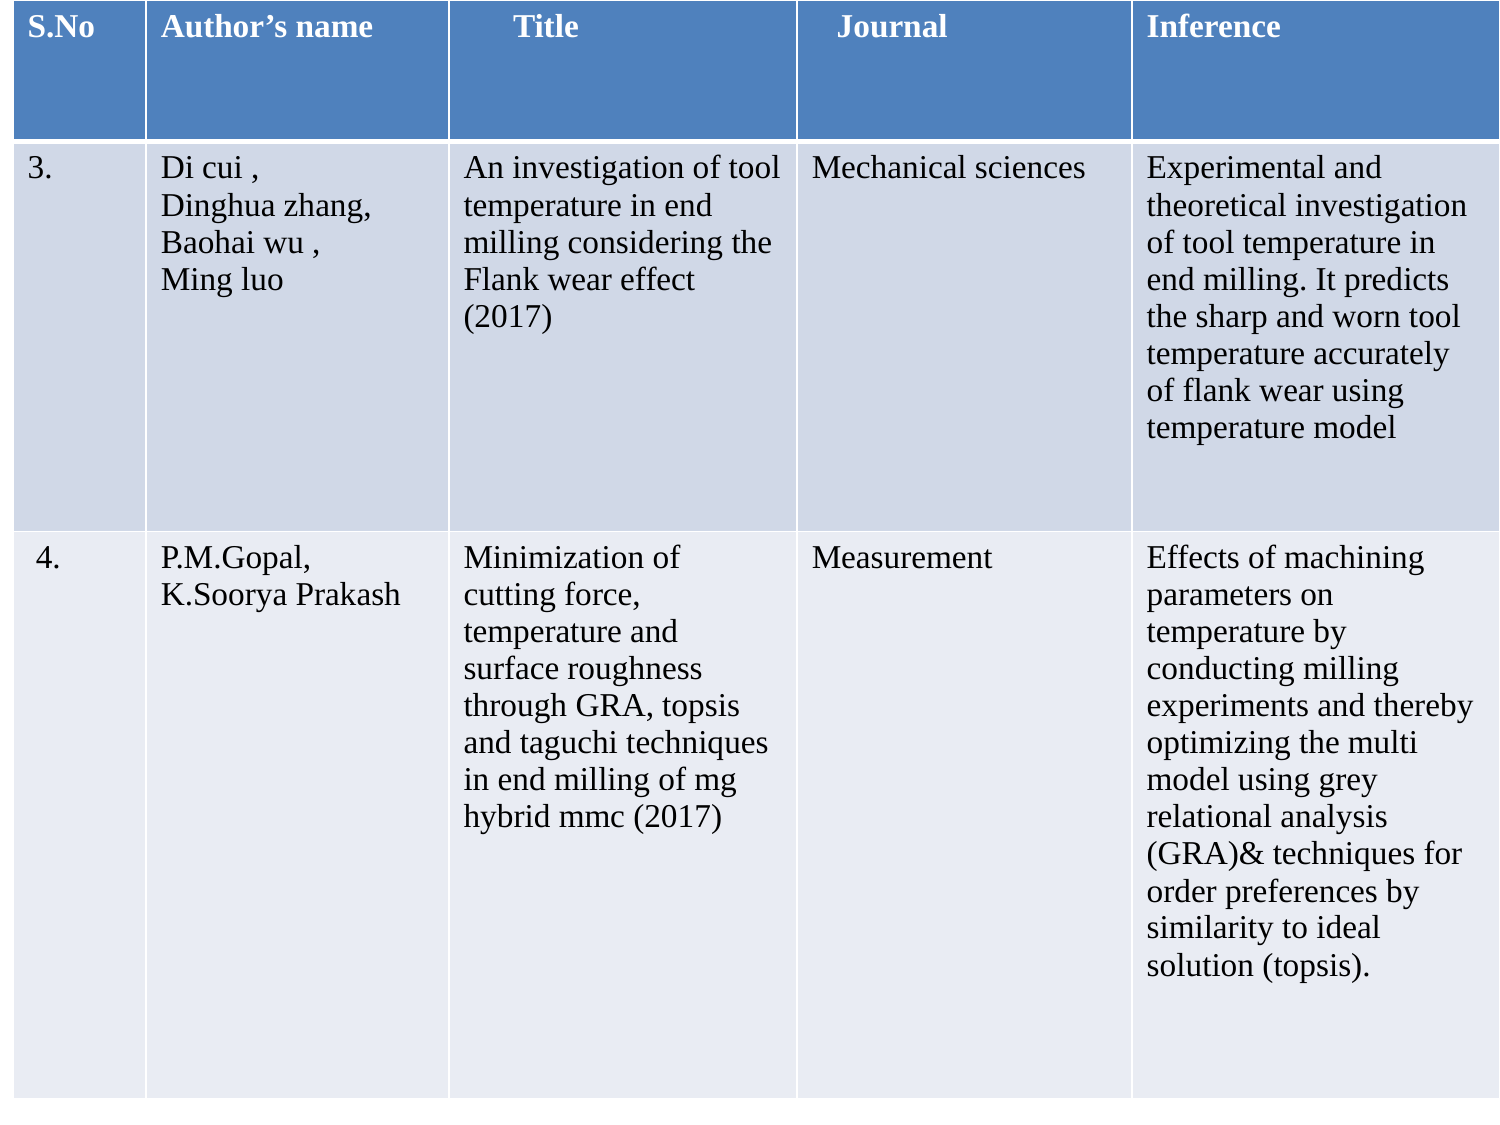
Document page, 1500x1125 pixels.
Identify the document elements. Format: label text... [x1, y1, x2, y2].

table_header S.No [14, 1, 145, 139]
table_cell Minimization of cutting force, temperature and surface roughness through GRA, topsis and taguchi techniques in end milling of mg hybrid mmc (2017) [450, 532, 796, 1098]
table_cell Di cui , Dinghua zhang, Baohai wu , Ming luo [147, 144, 448, 531]
table_cell Effects of machining parameters on temperature by conducting milling experiments and thereby optimizing the multi model using grey relational analysis (GRA)& techniques for order preferences by similarity to ideal solution (topsis). [1133, 532, 1499, 1098]
table_cell Experimental and theoretical investigation of tool temperature in end milling. It predicts the sharp and worn tool temperature accurately of flank wear using temperature model [1133, 144, 1499, 531]
table_header Inference [1133, 1, 1499, 139]
table_cell P.M.Gopal, K.Soorya Prakash [147, 532, 448, 1098]
table_header Journal [798, 1, 1131, 139]
table_cell 4. [14, 532, 145, 1098]
table_cell Measurement [798, 532, 1131, 1098]
table_header Title [450, 1, 796, 139]
table_header Author’s name [147, 1, 448, 139]
table_cell An investigation of tool temperature in end milling considering the Flank wear effect (2017) [450, 144, 796, 531]
table_cell Mechanical sciences [798, 144, 1131, 531]
table_cell 3. [14, 144, 145, 531]
